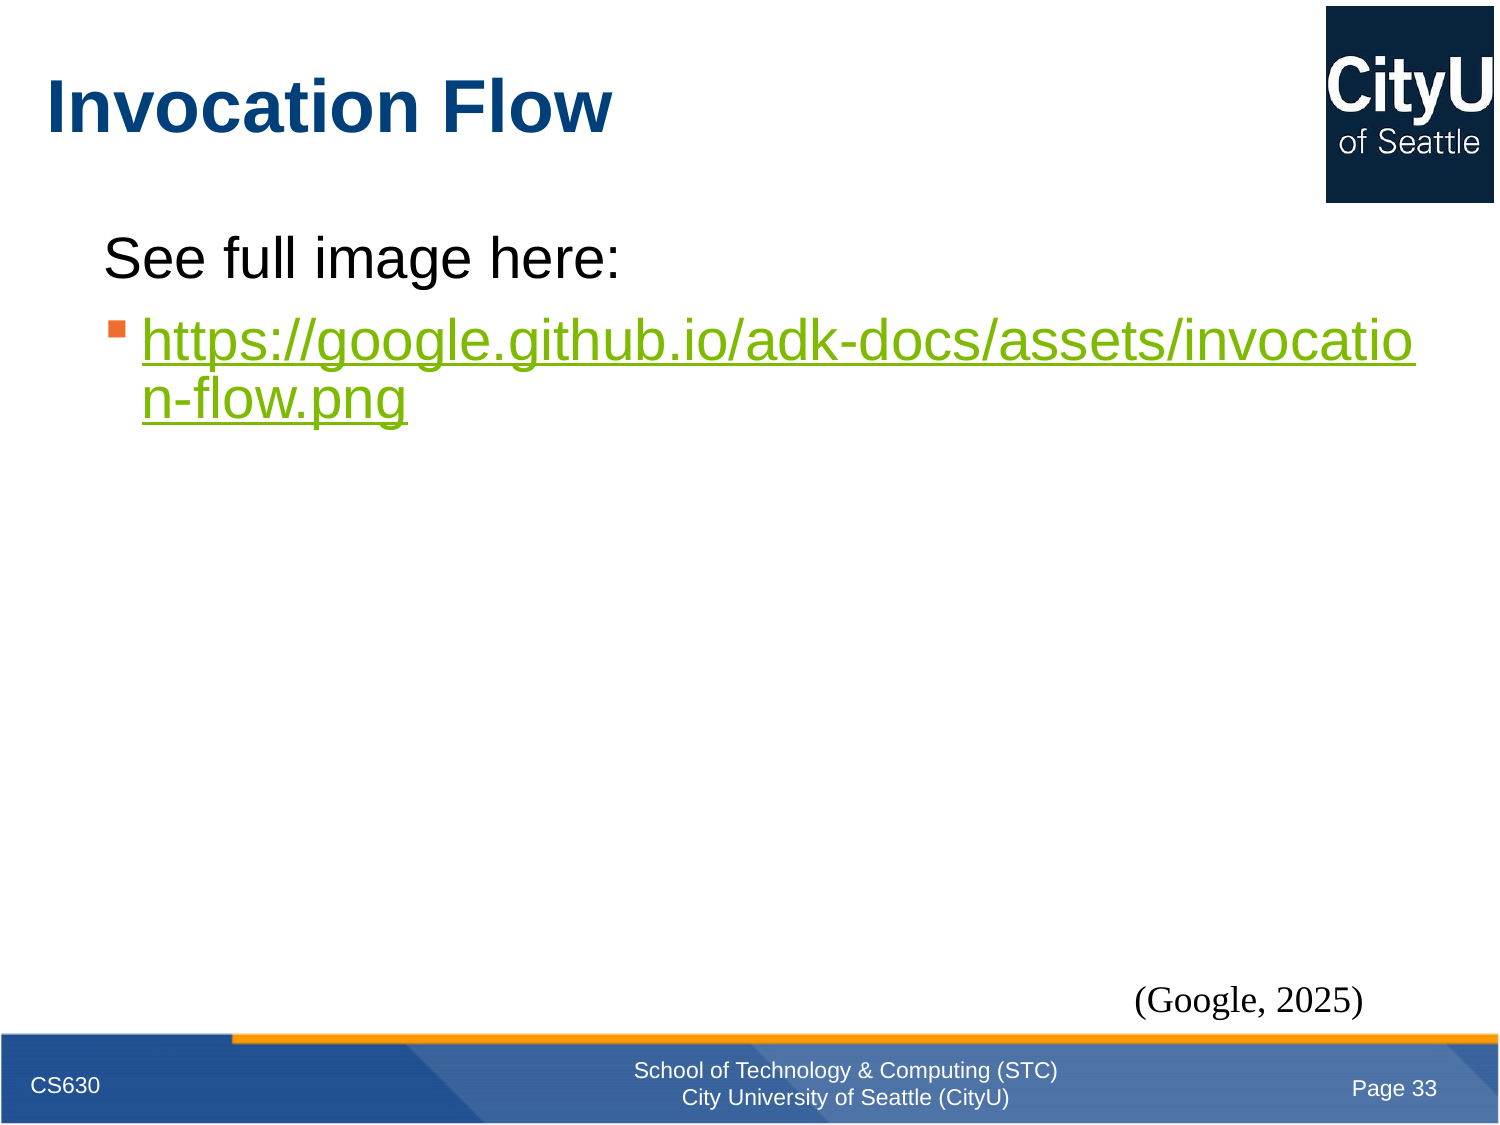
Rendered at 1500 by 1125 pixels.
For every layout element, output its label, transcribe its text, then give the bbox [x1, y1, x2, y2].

picture [1326, 6, 1494, 203]
text_box (Google, 2025) [1024, 967, 1475, 1028]
title Invocation Flow [31, 49, 1394, 213]
picture [0, 1032, 1500, 1125]
list See full image here: https://google.github.io/adk-docs/assets/invocation-flow.png [88, 212, 1451, 976]
